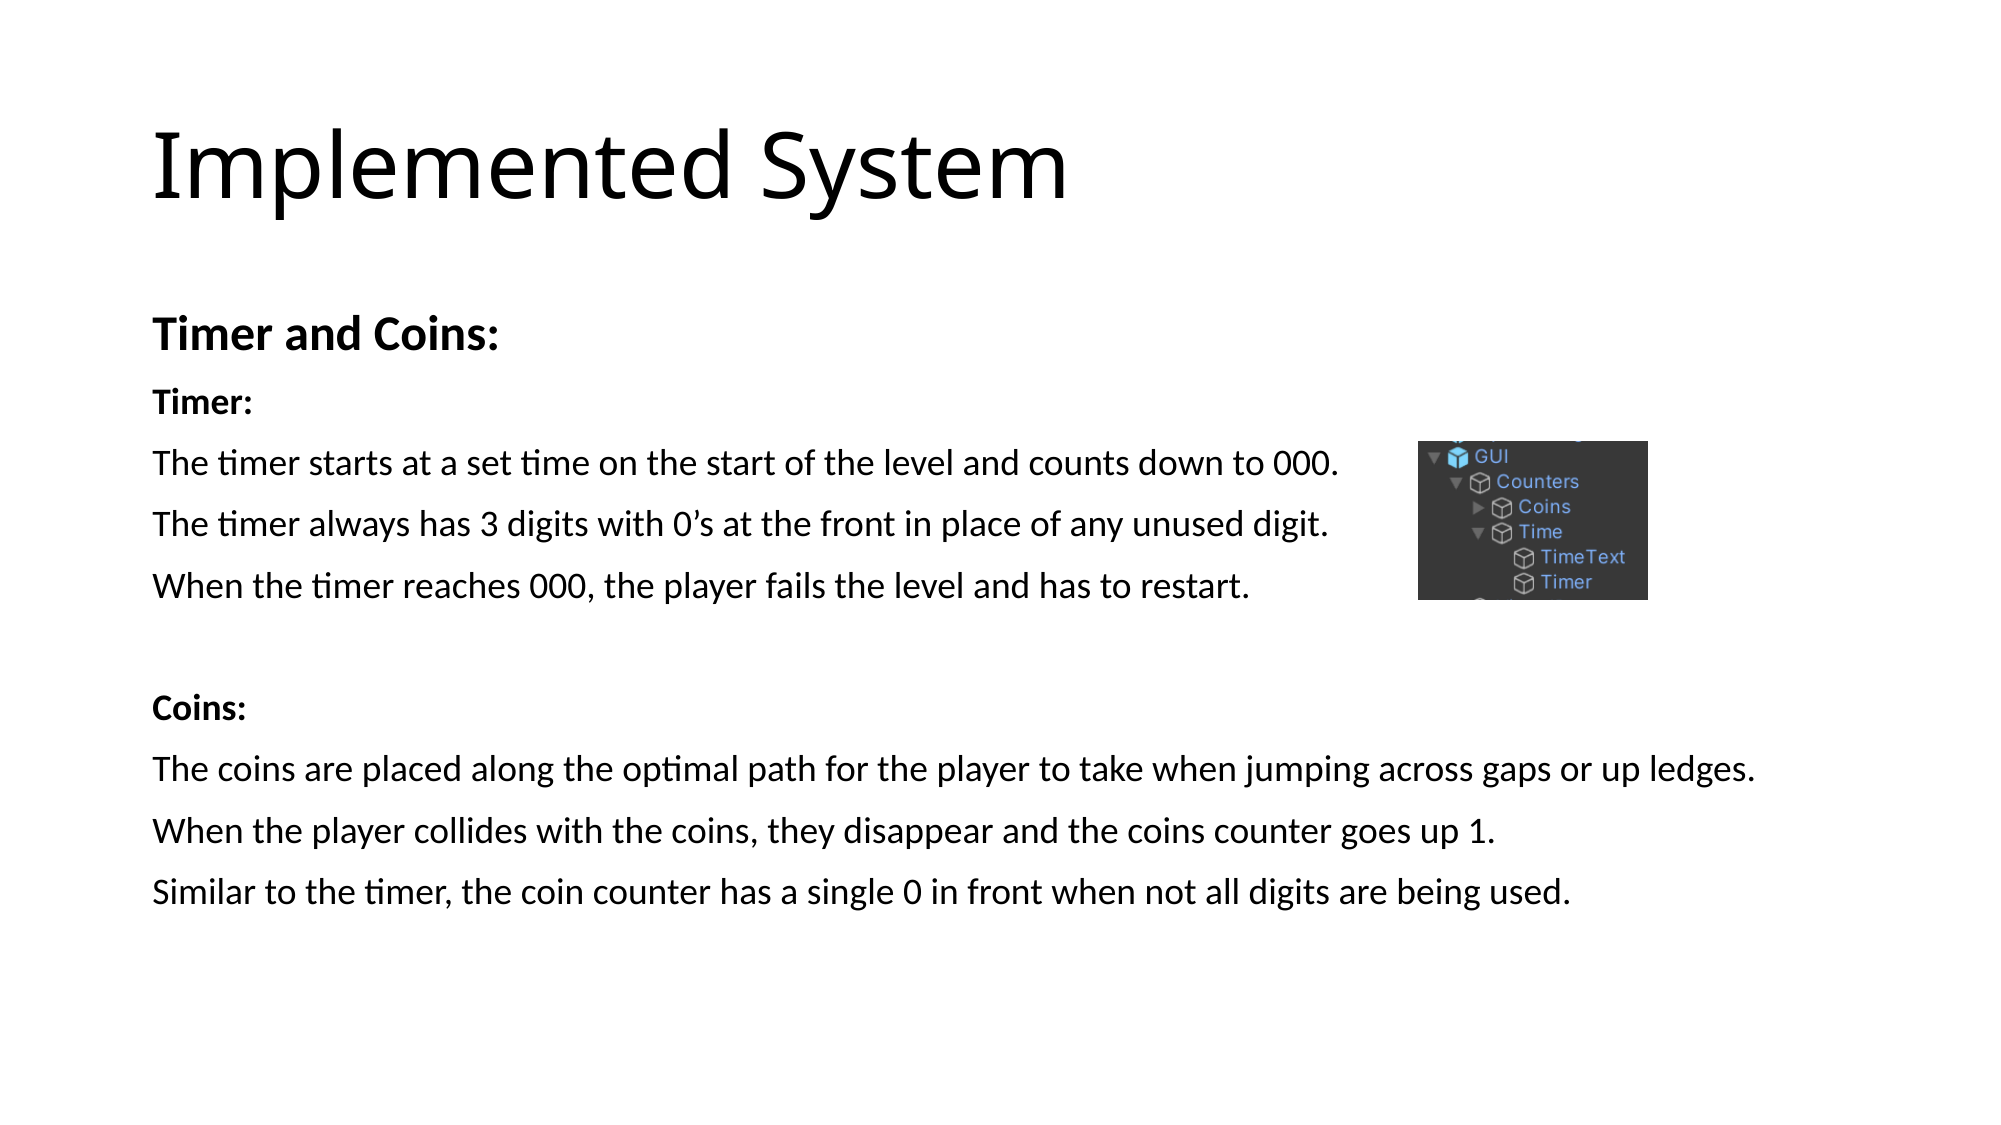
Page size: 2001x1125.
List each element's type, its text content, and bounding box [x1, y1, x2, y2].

picture [1418, 441, 1648, 600]
list Timer and Coins: Timer: The timer starts at a set time on the start of the level and counts down to 000. The timer always has 3 digits with 0’s at the front in place of any unused digit. When the timer reaches 000, the player fails the level and has to restart. Coins: The coins are placed along the optimal path for the player to take when jumping across gaps or up ledges. When the player collides with the coins, they disappear and the coins counter goes up 1. Similar to the timer, the coin counter has a single 0 in front when not all digits are being used. [137, 299, 1863, 1014]
title Implemented System [137, 59, 1863, 278]
